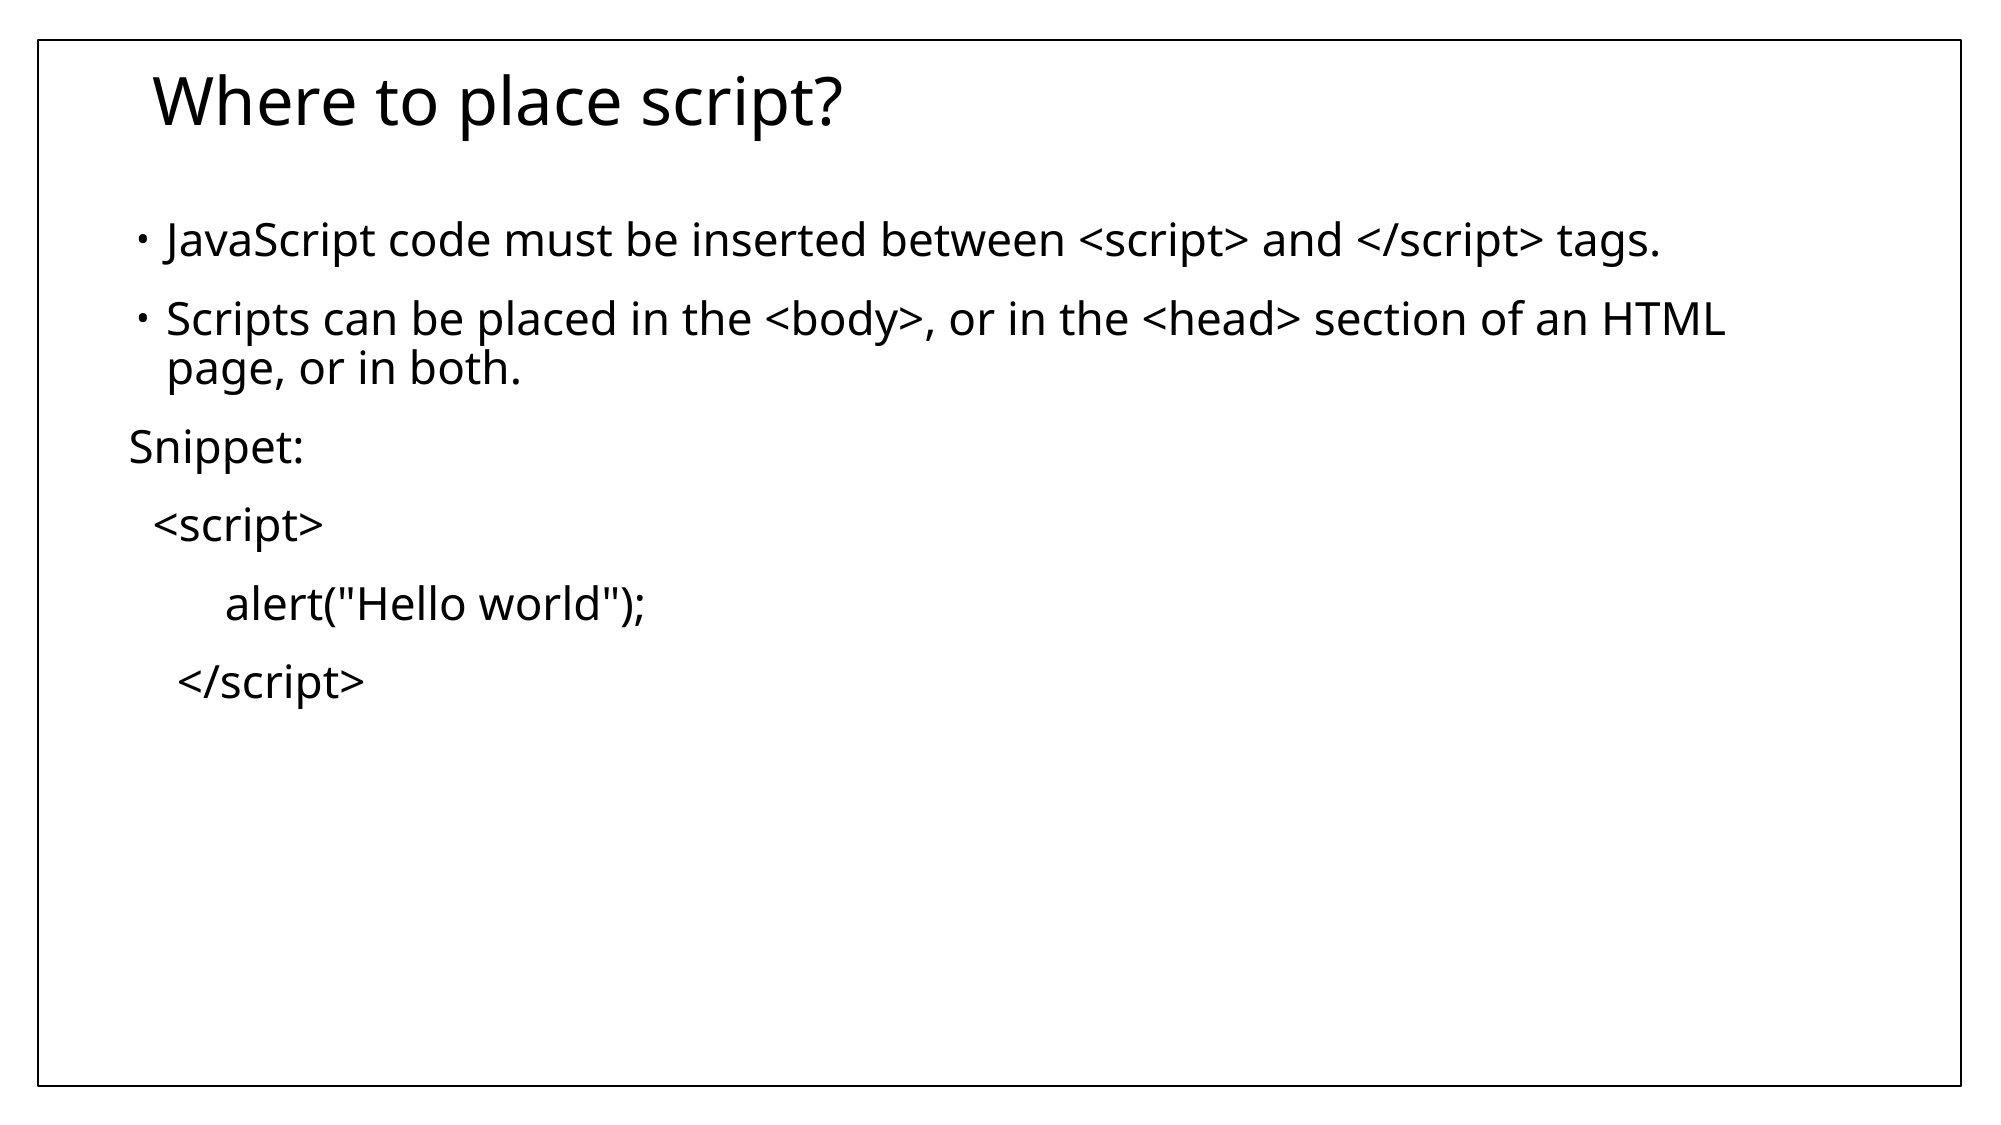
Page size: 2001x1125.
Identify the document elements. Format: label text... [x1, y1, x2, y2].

title Where to place script? [137, 59, 1863, 148]
list JavaScript code must be inserted between <script> and </script> tags. Scripts can be placed in the <body>, or in the <head> section of an HTML page, or in both. Snippet: <script> alert("Hello world"); </script> [113, 209, 1863, 1014]
